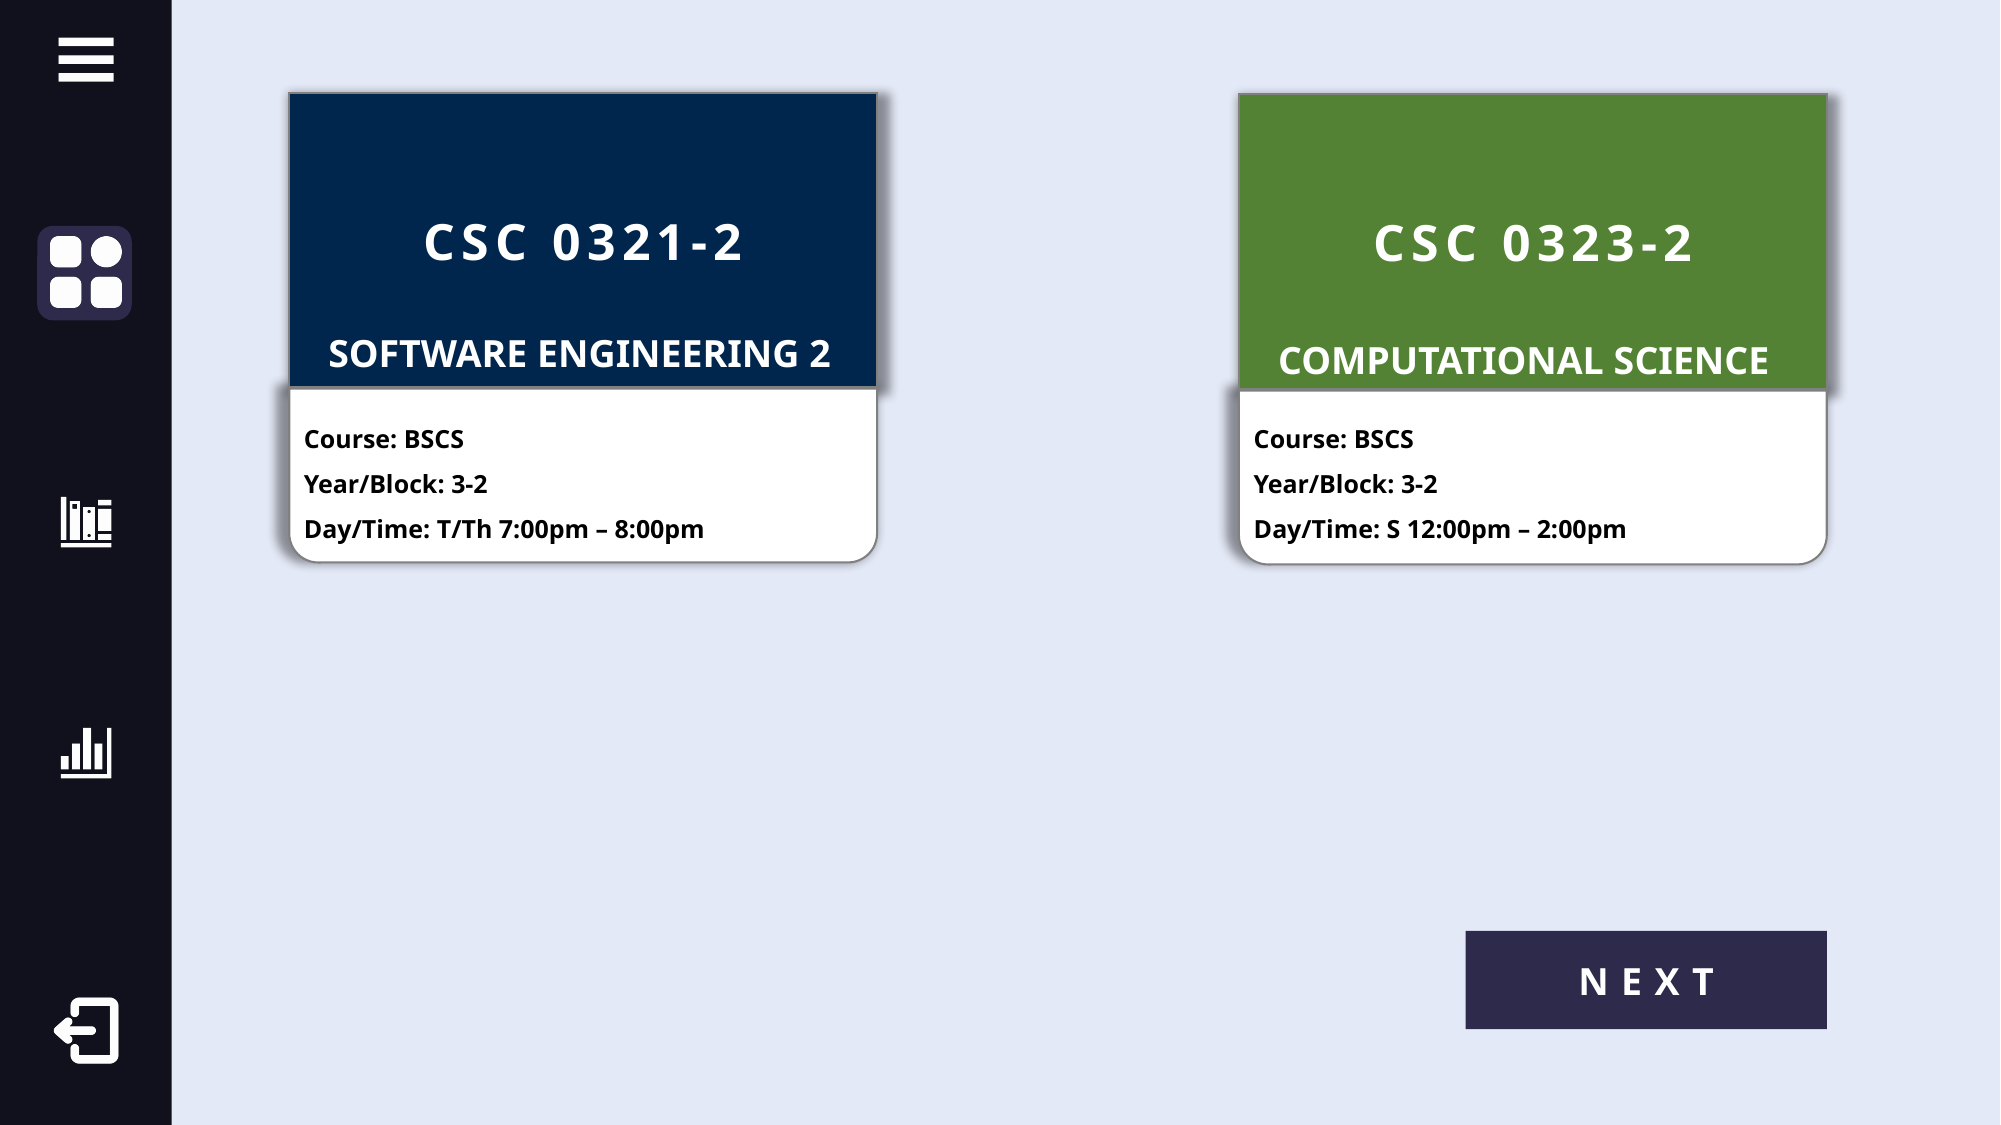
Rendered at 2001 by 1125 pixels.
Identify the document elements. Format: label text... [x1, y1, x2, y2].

text_box [293, 551, 873, 564]
picture [50, 717, 122, 789]
text_box [1242, 551, 1824, 566]
text_box CSC 0323-2 [1238, 93, 1828, 390]
picture [50, 486, 122, 558]
text_box CSC 0321-2 [288, 92, 878, 388]
text_box [36, 224, 133, 322]
text_box [0, 0, 173, 1125]
text_box NEXT [1465, 930, 1828, 1030]
text_box [1237, 389, 1828, 542]
picture [50, 236, 122, 308]
picture [50, 24, 122, 95]
text_box Course: BSCS Year/Block: 3-2 Day/Time: S 12:00pm – 2:00pm [1238, 401, 1827, 551]
text_box Course: BSCS Year/Block: 3-2 Day/Time: T/Th 7:00pm – 8:00pm [289, 401, 878, 551]
text_box COMPUTATIONAL SCIENCE [1263, 329, 1803, 390]
picture [50, 995, 122, 1066]
text_box SOFTWARE ENGINEERING 2 [313, 322, 853, 382]
text_box [288, 387, 879, 541]
